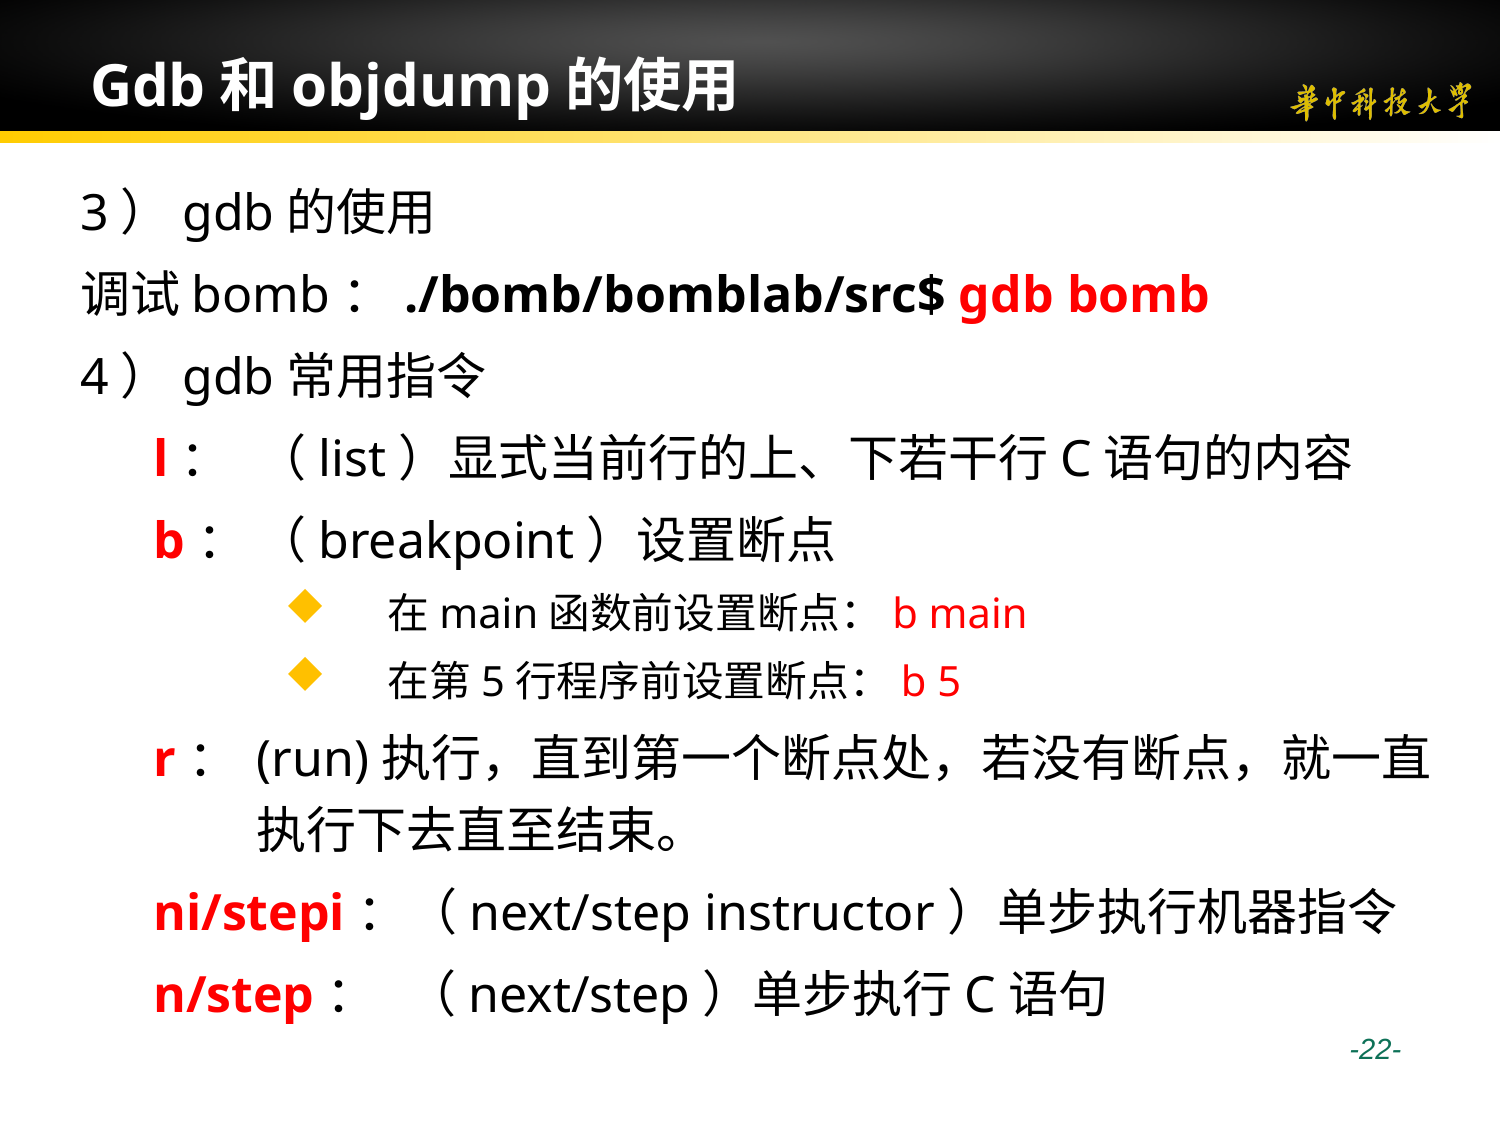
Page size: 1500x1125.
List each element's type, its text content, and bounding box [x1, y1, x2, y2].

picture [0, 0, 1500, 131]
list 3）gdb的使用 调试bomb：./bomb/bomblab/src$ gdb bomb 4）gdb常用指令 l： （list）显式当前行的上、下若干行C语句的内容 b： （breakpoint）设置断点 在main函数前设置断点：b main 在第5行程序前设置断点：b 5 r： (run)执行，直到第一个断点处，若没有断点，就一直执行下去直至结束。 ni/stepi：（next/step instructor）单步执行机器指令 n/step： （next/step）单步执行C语句 [64, 160, 1471, 1125]
slide_number -22- [1257, 1023, 1425, 1102]
title Gdb和objdump的使用 [74, 34, 1426, 131]
